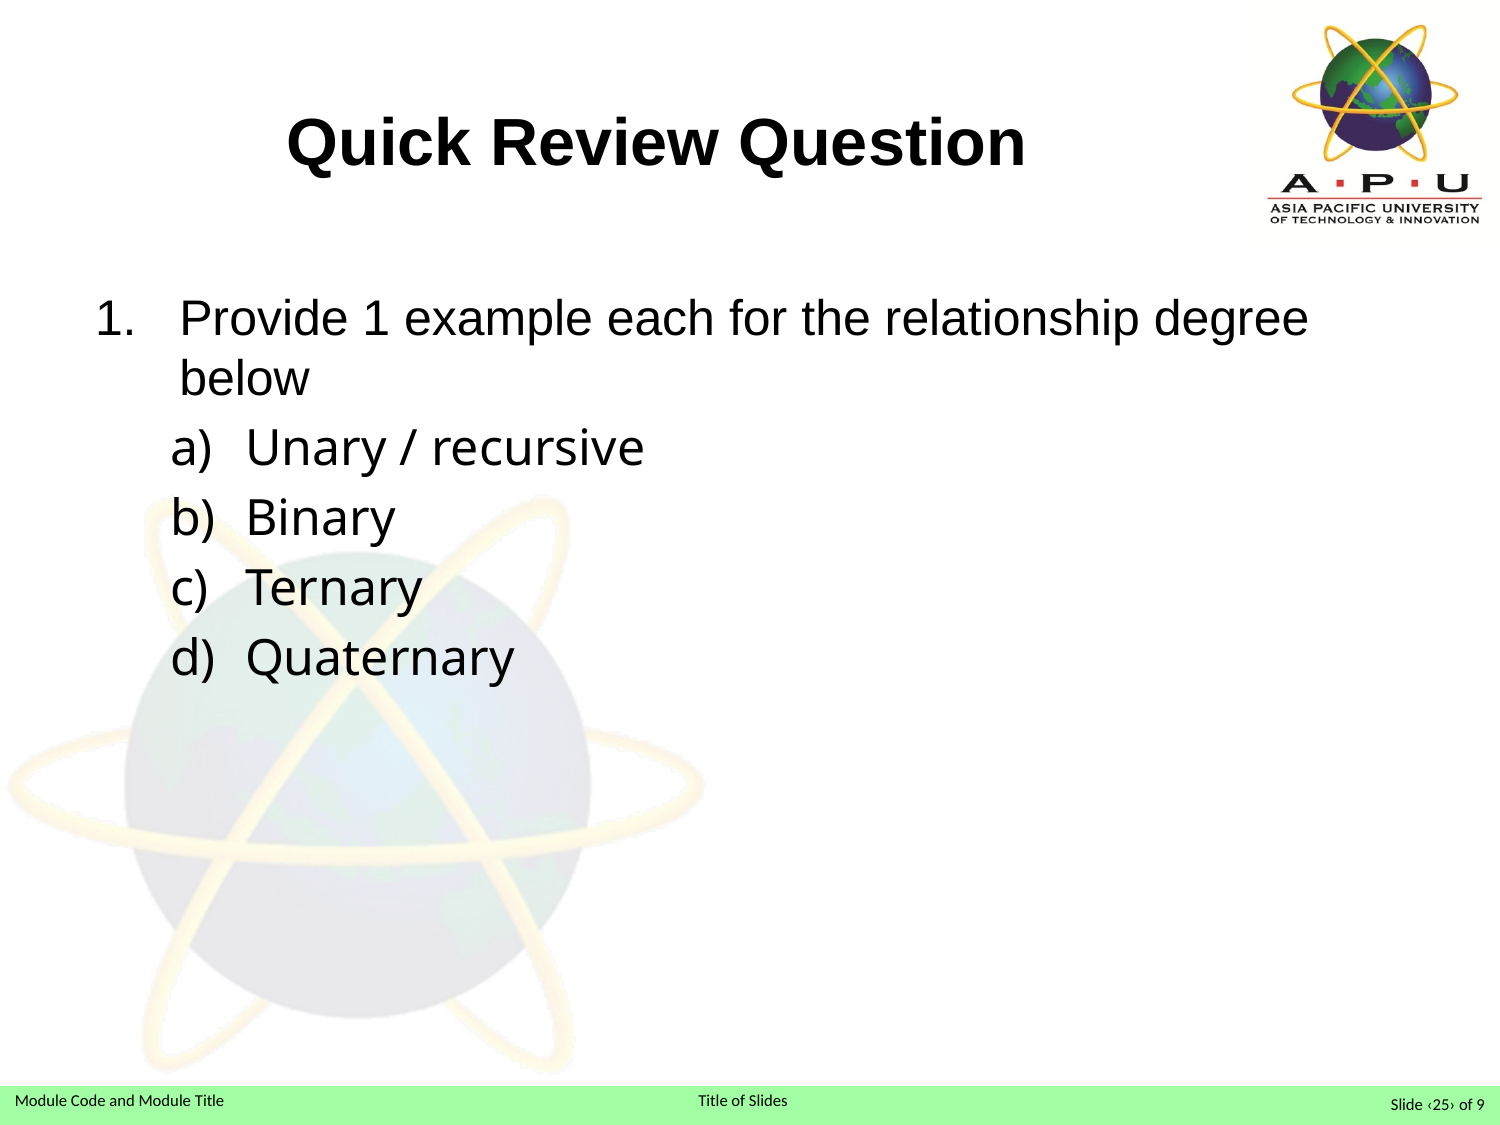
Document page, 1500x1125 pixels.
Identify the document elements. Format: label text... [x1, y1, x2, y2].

footer Slide ‹25› of 9 [1024, 1086, 1500, 1125]
title Quick Review Question [79, 45, 1235, 233]
picture [1251, 0, 1500, 249]
list Provide 1 example each for the relationship degree below Unary / recursive Binary Ternary Quaternary [79, 278, 1430, 1021]
